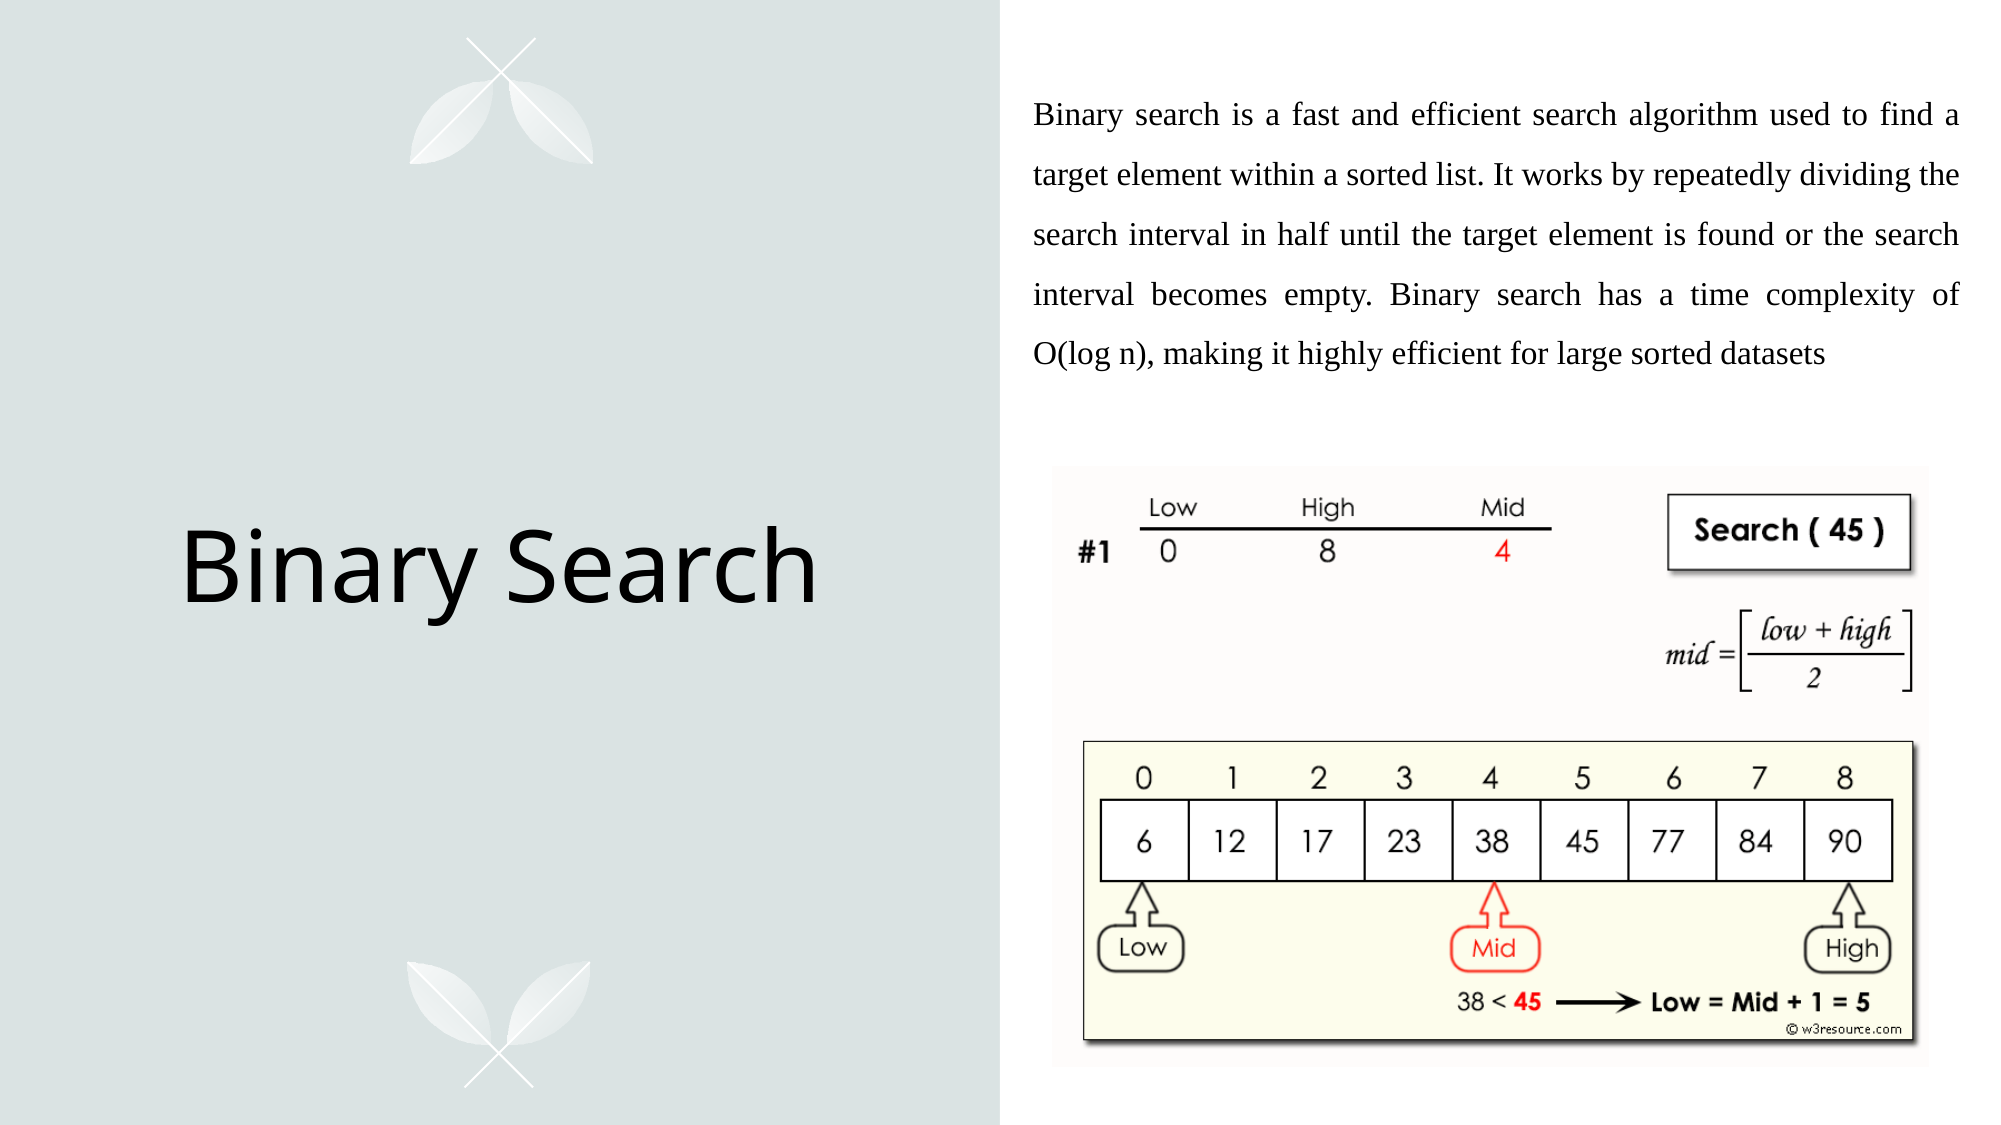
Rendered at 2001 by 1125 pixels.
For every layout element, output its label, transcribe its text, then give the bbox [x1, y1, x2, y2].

picture [1052, 466, 1929, 1068]
title Binary Search [75, 163, 925, 963]
text_box Binary search is a fast and efficient search algorithm used to find a target element within a sorted list. It works by repeatedly dividing the search interval in half until the target element is found or the search interval becomes empty. Binary search has a time complexity of O(log n), making it highly efficient for large sorted datasets [1018, 64, 1977, 379]
